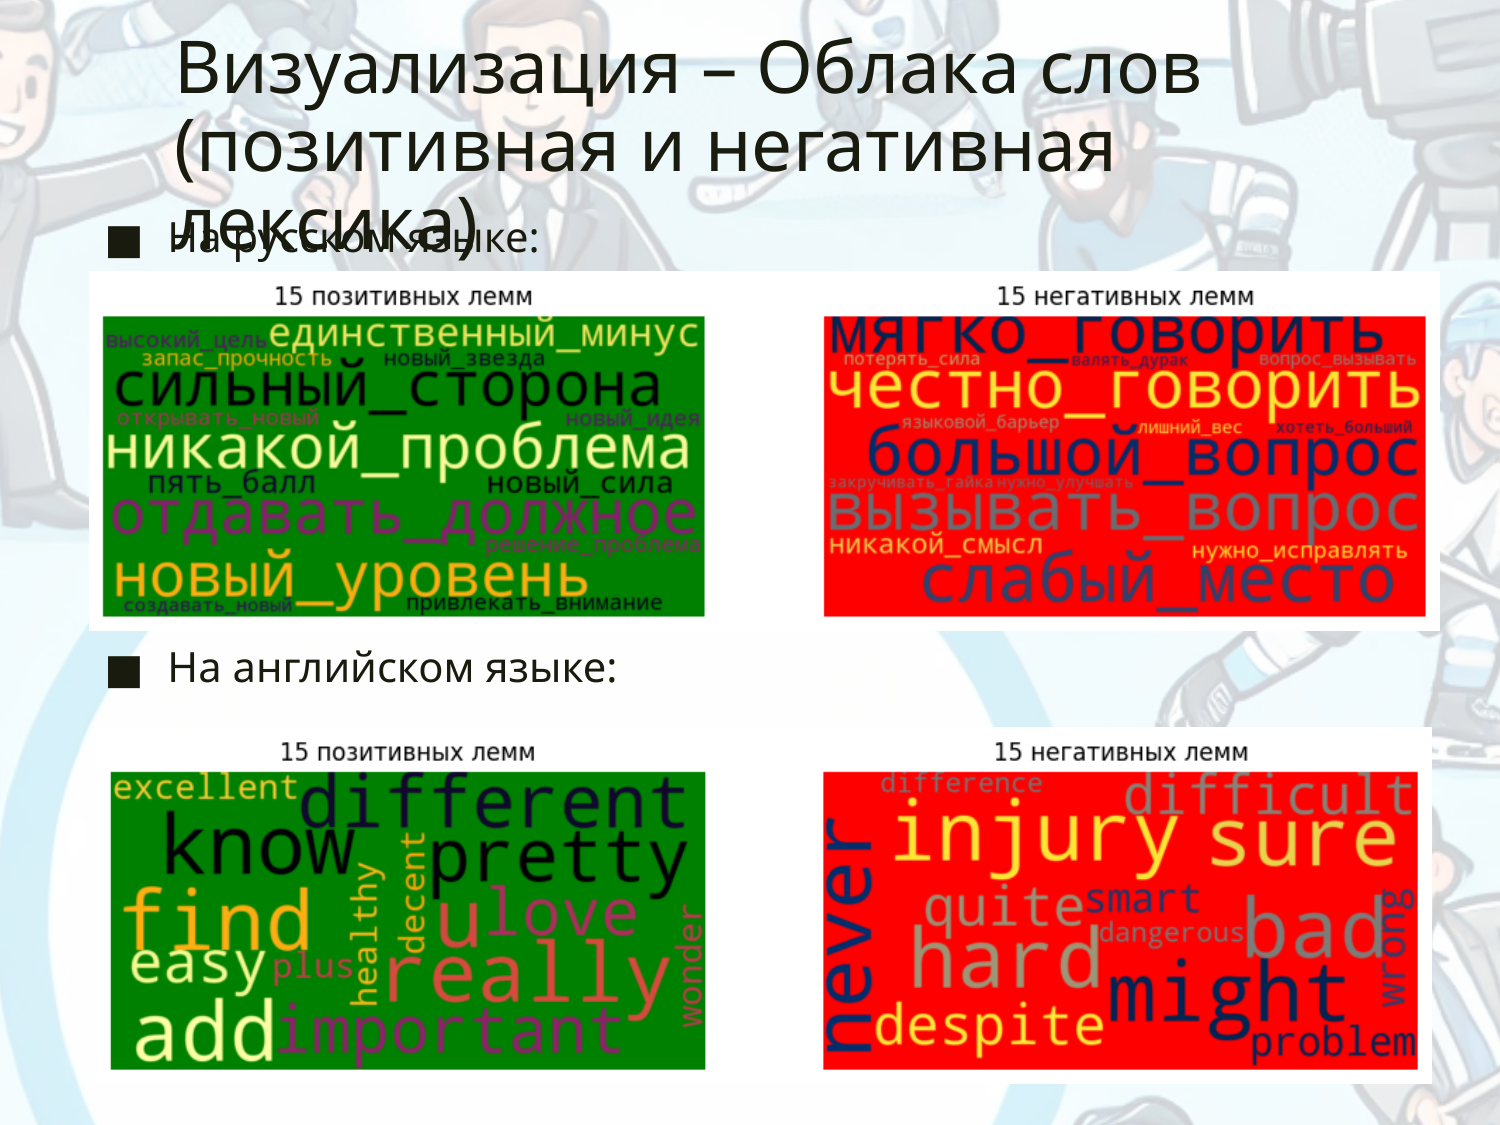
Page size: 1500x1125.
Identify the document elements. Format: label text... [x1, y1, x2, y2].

picture [89, 271, 1440, 631]
list На русском языке: [89, 207, 1450, 272]
title Визуализация – Облака слов (позитивная и негативная лексика) [159, 23, 1440, 181]
text_box На английском языке: [89, 637, 1450, 702]
picture [97, 727, 1432, 1084]
